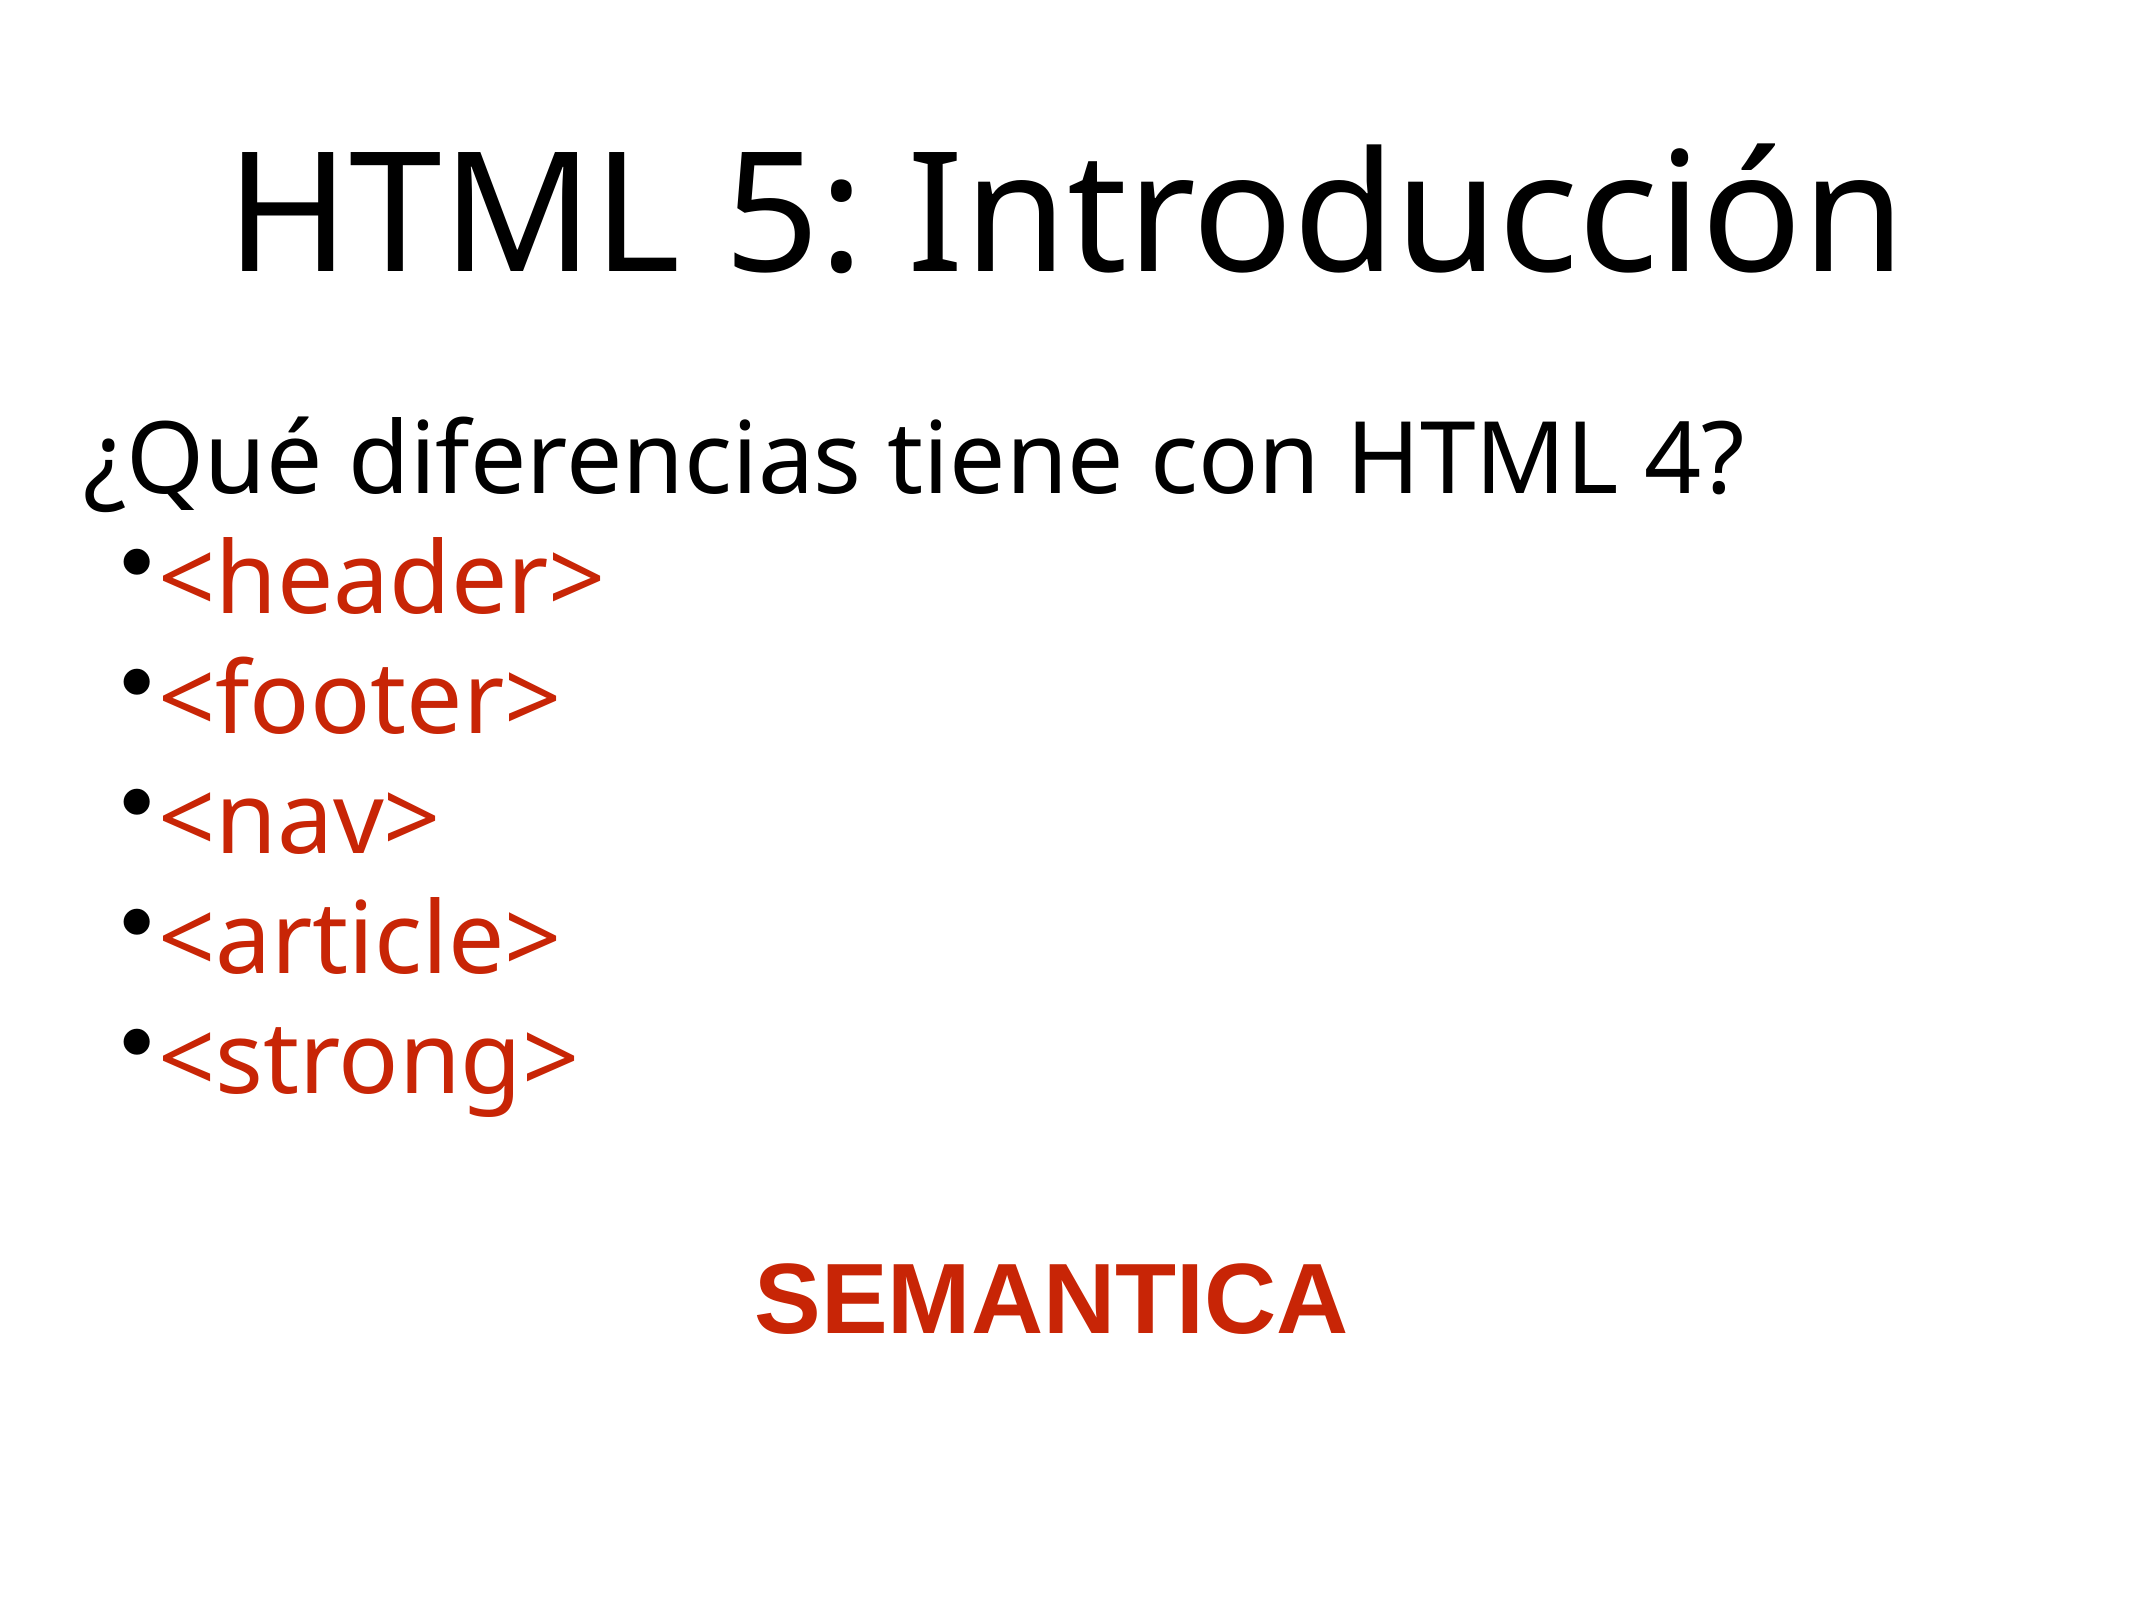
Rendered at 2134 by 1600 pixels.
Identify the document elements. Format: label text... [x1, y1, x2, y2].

title HTML 5: Introducción [207, 95, 1926, 315]
subtitle ¿Qué diferencias tiene con HTML 4? <header> <footer> <nav> <article> <strong> SEMANTICA [74, 385, 1992, 1530]
